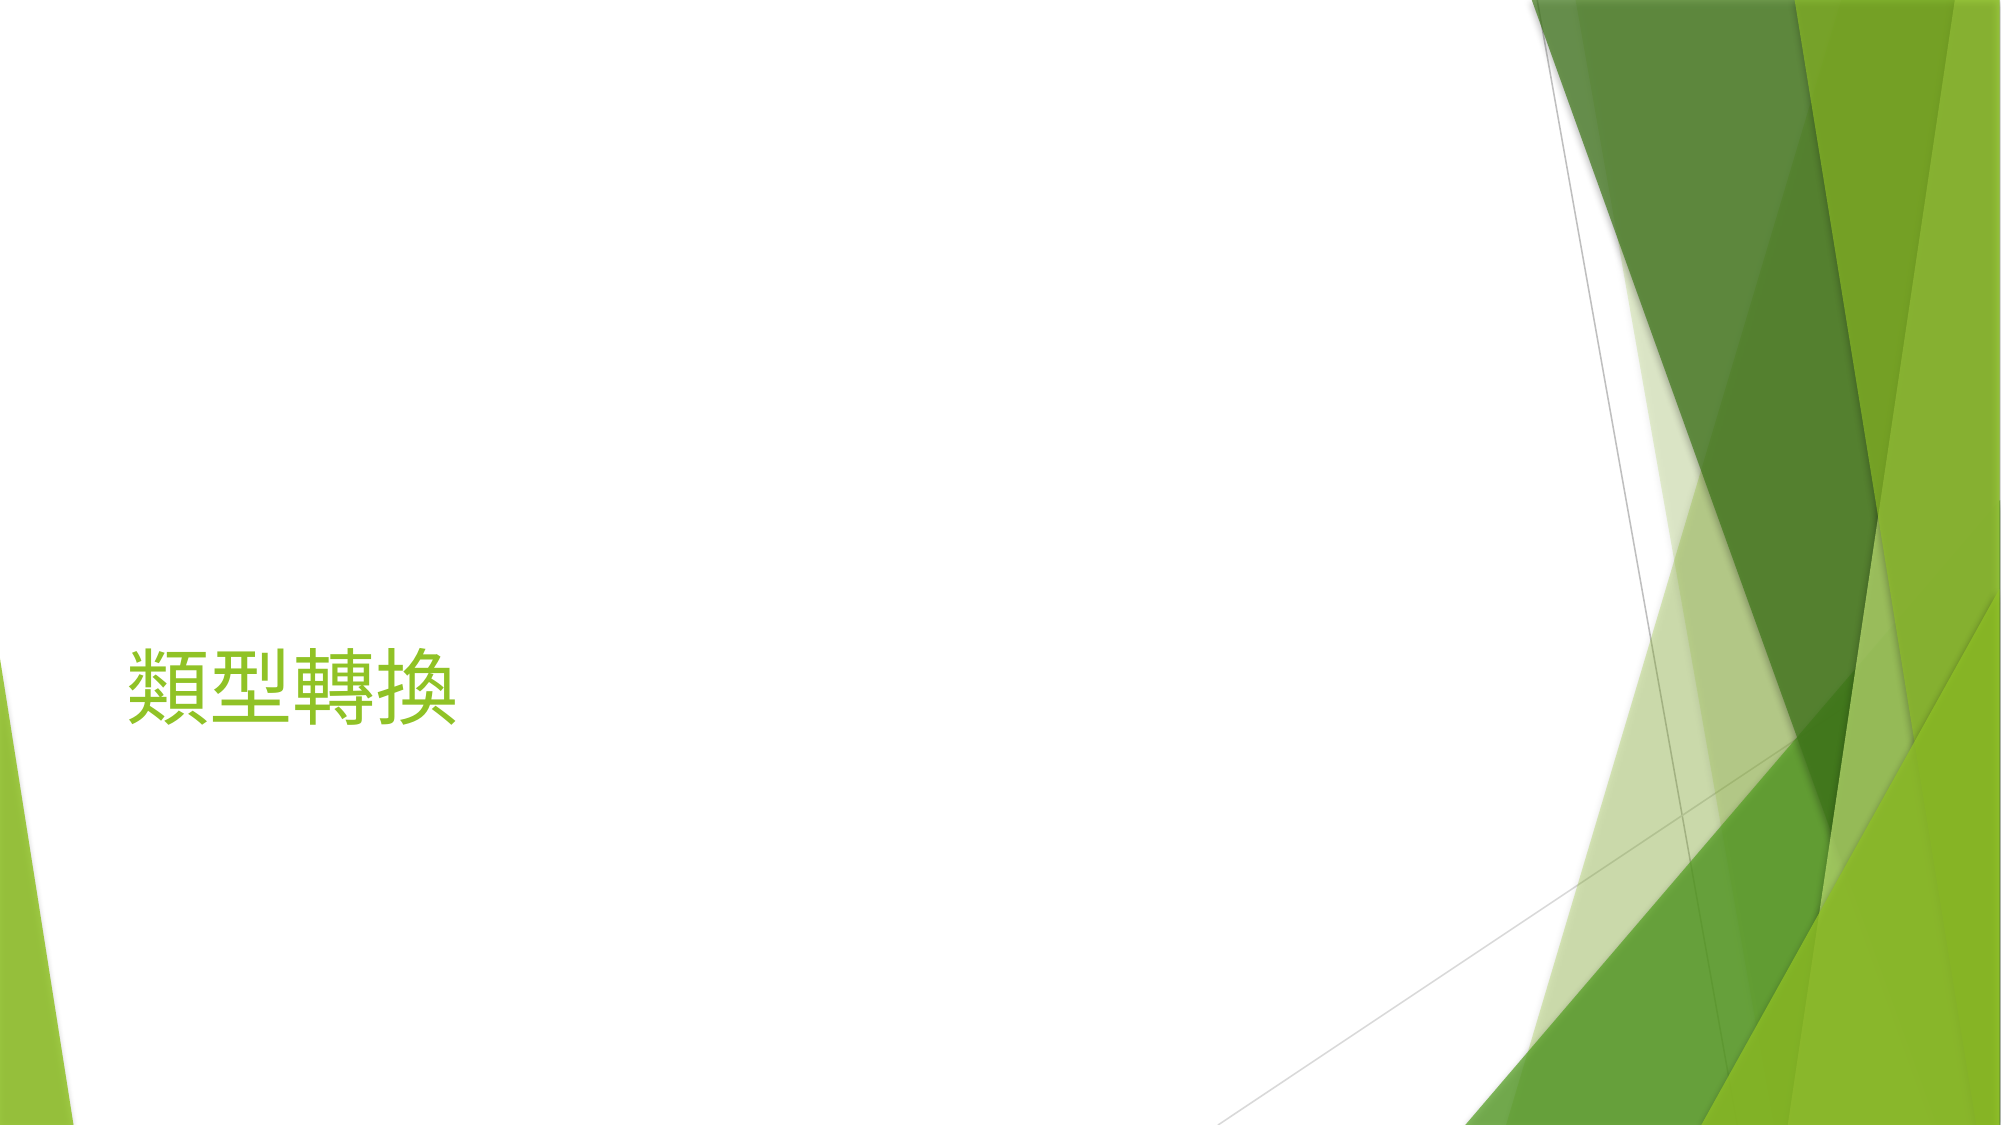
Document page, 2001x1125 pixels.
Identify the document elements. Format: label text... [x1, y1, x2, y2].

title 類型轉換 [111, 443, 1522, 743]
